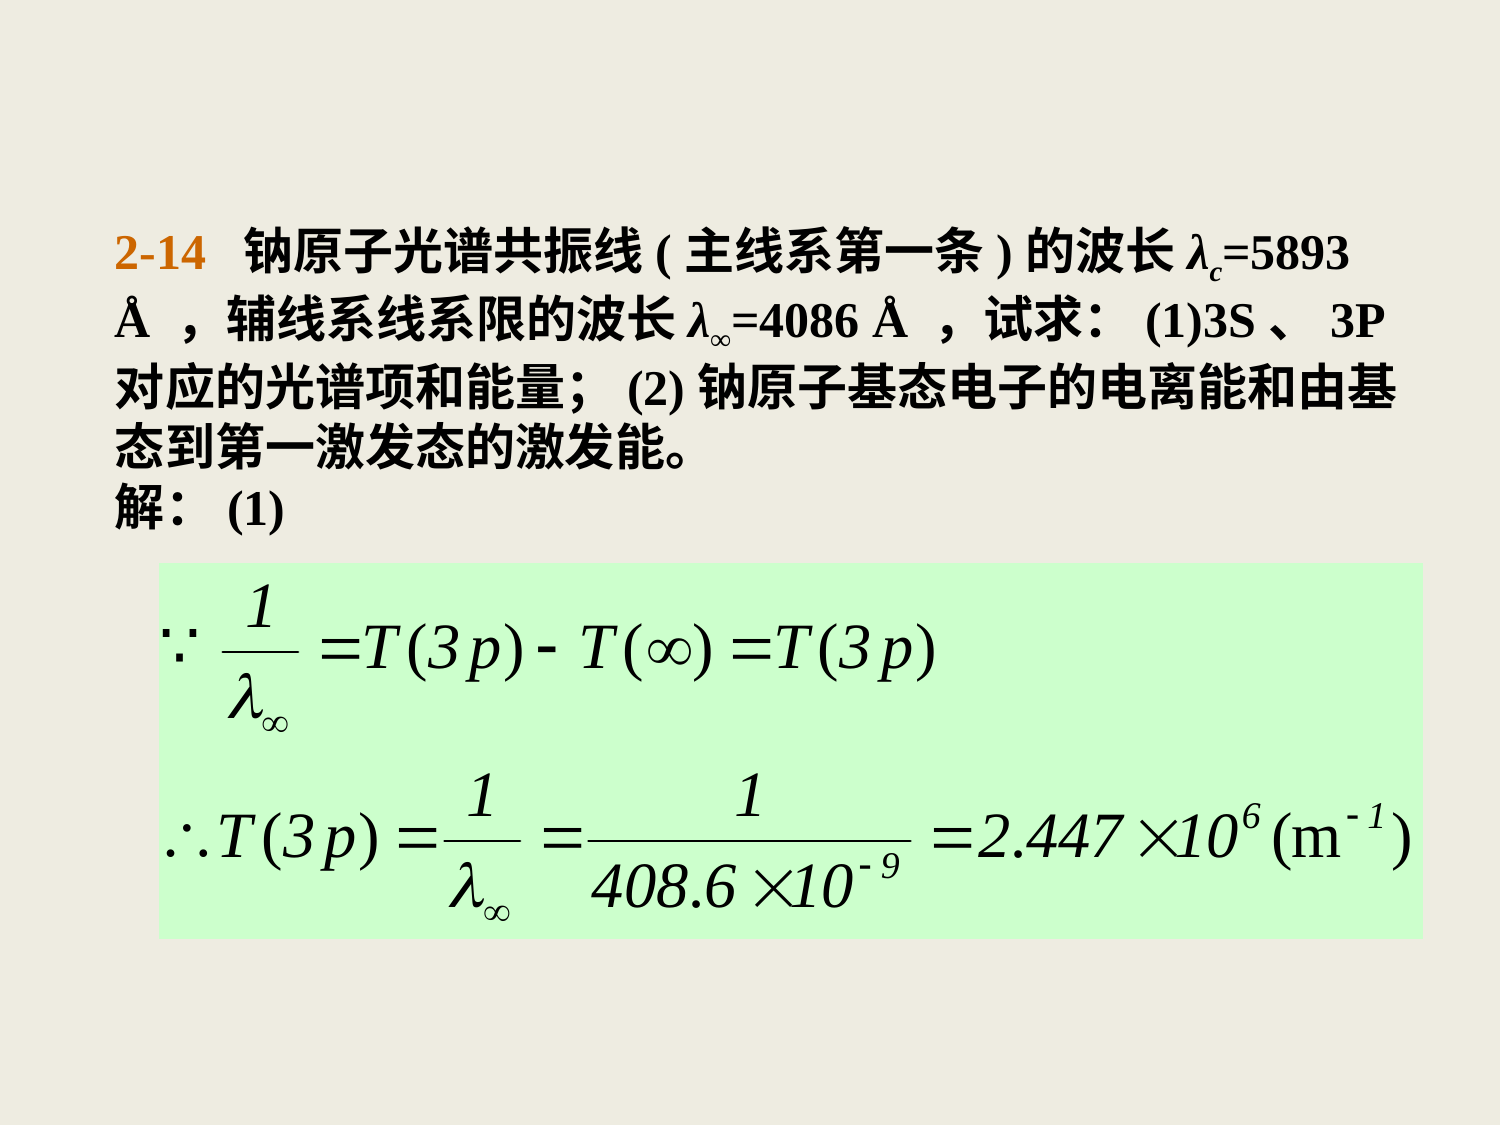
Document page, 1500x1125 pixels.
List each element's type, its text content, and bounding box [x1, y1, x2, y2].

text_box 2-14 钠原子光谱共振线(主线系第一条)的波长λc=5893 Å ，辅线系线系限的波长λ∞=4086 Å ，试求：(1)3S、3P对应的光谱项和能量；(2)钠原子基态电子的电离能和由基态到第一激发态的激发能。 解：(1) [100, 211, 1447, 543]
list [159, 562, 1424, 940]
